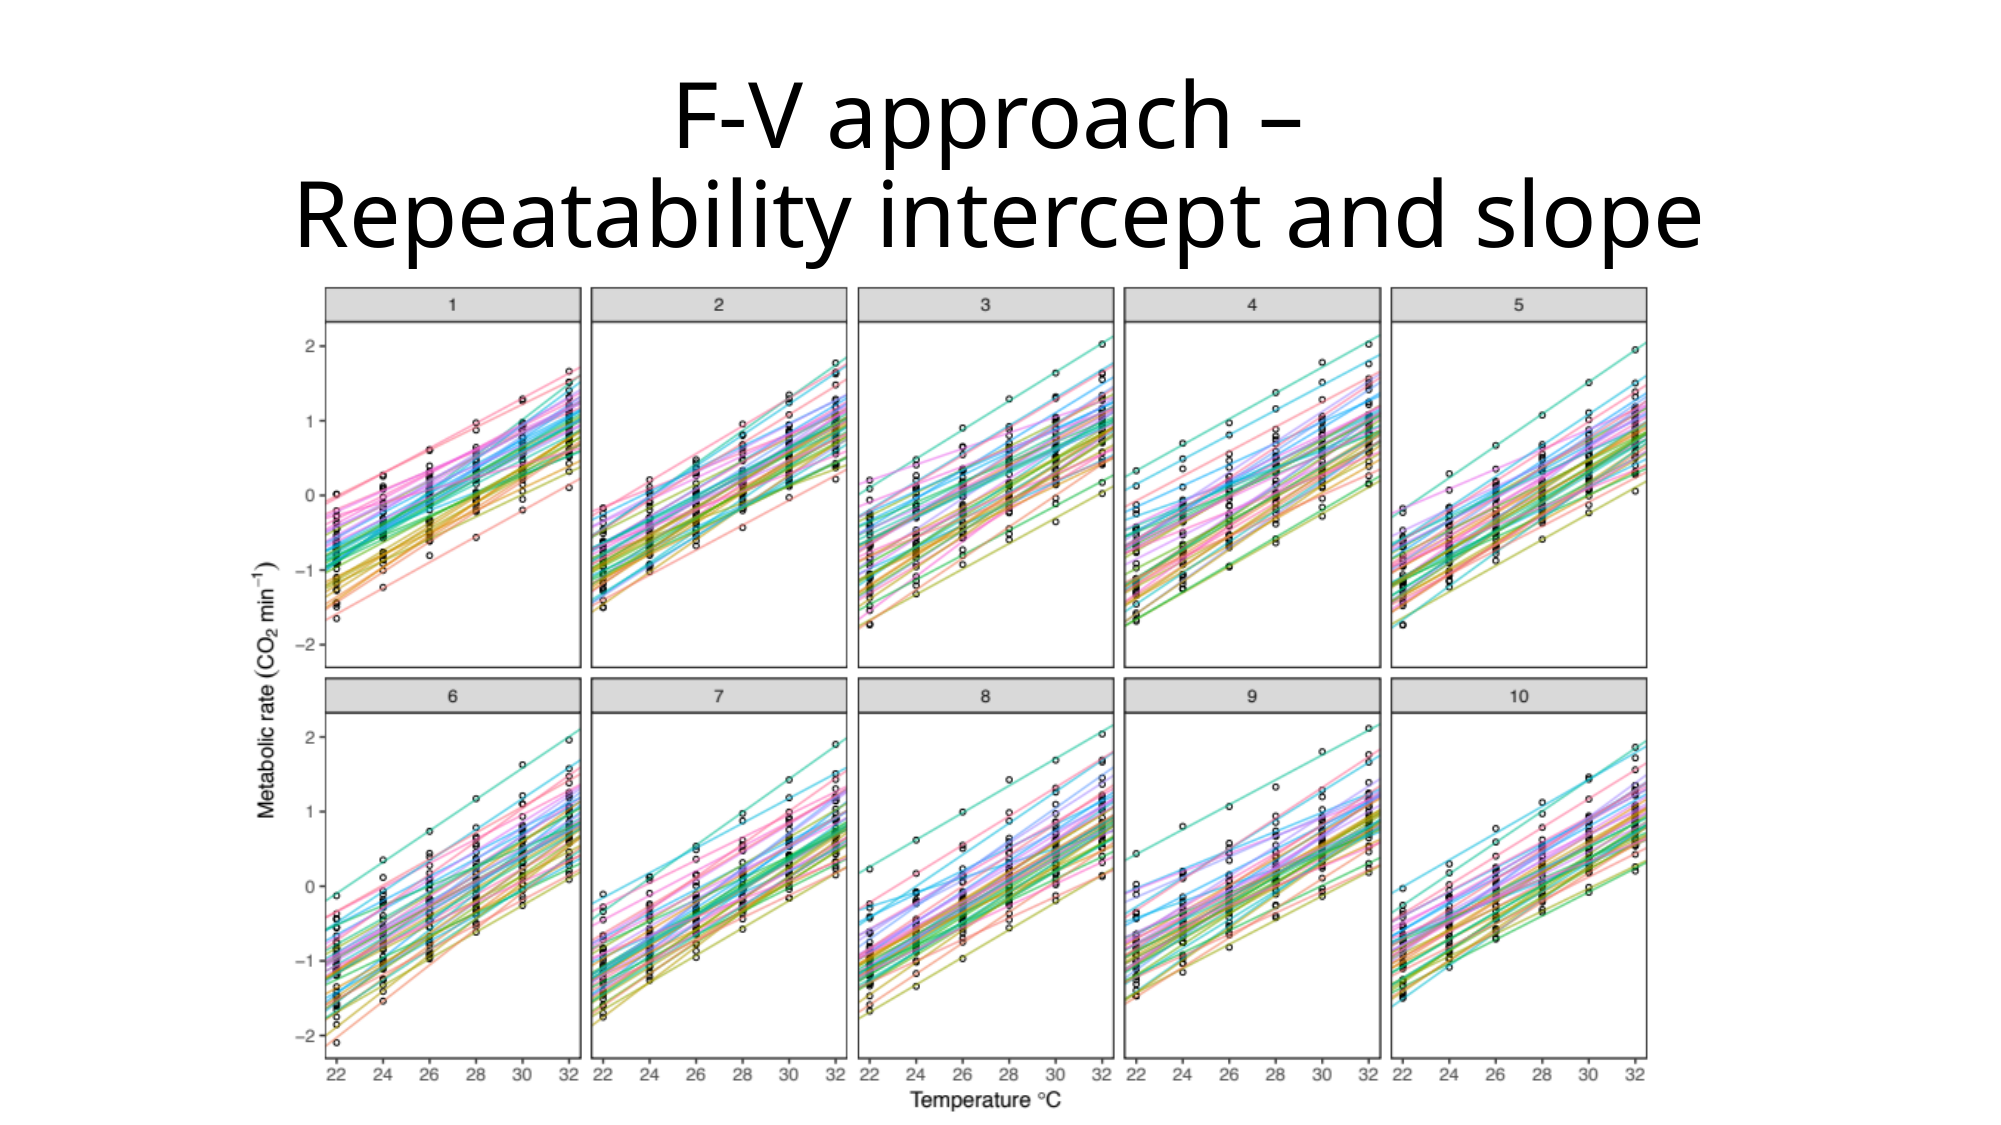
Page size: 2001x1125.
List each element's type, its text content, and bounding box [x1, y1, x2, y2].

picture [241, 277, 1655, 1125]
title F-V approach – Repeatability intercept and slope [137, 59, 1863, 278]
